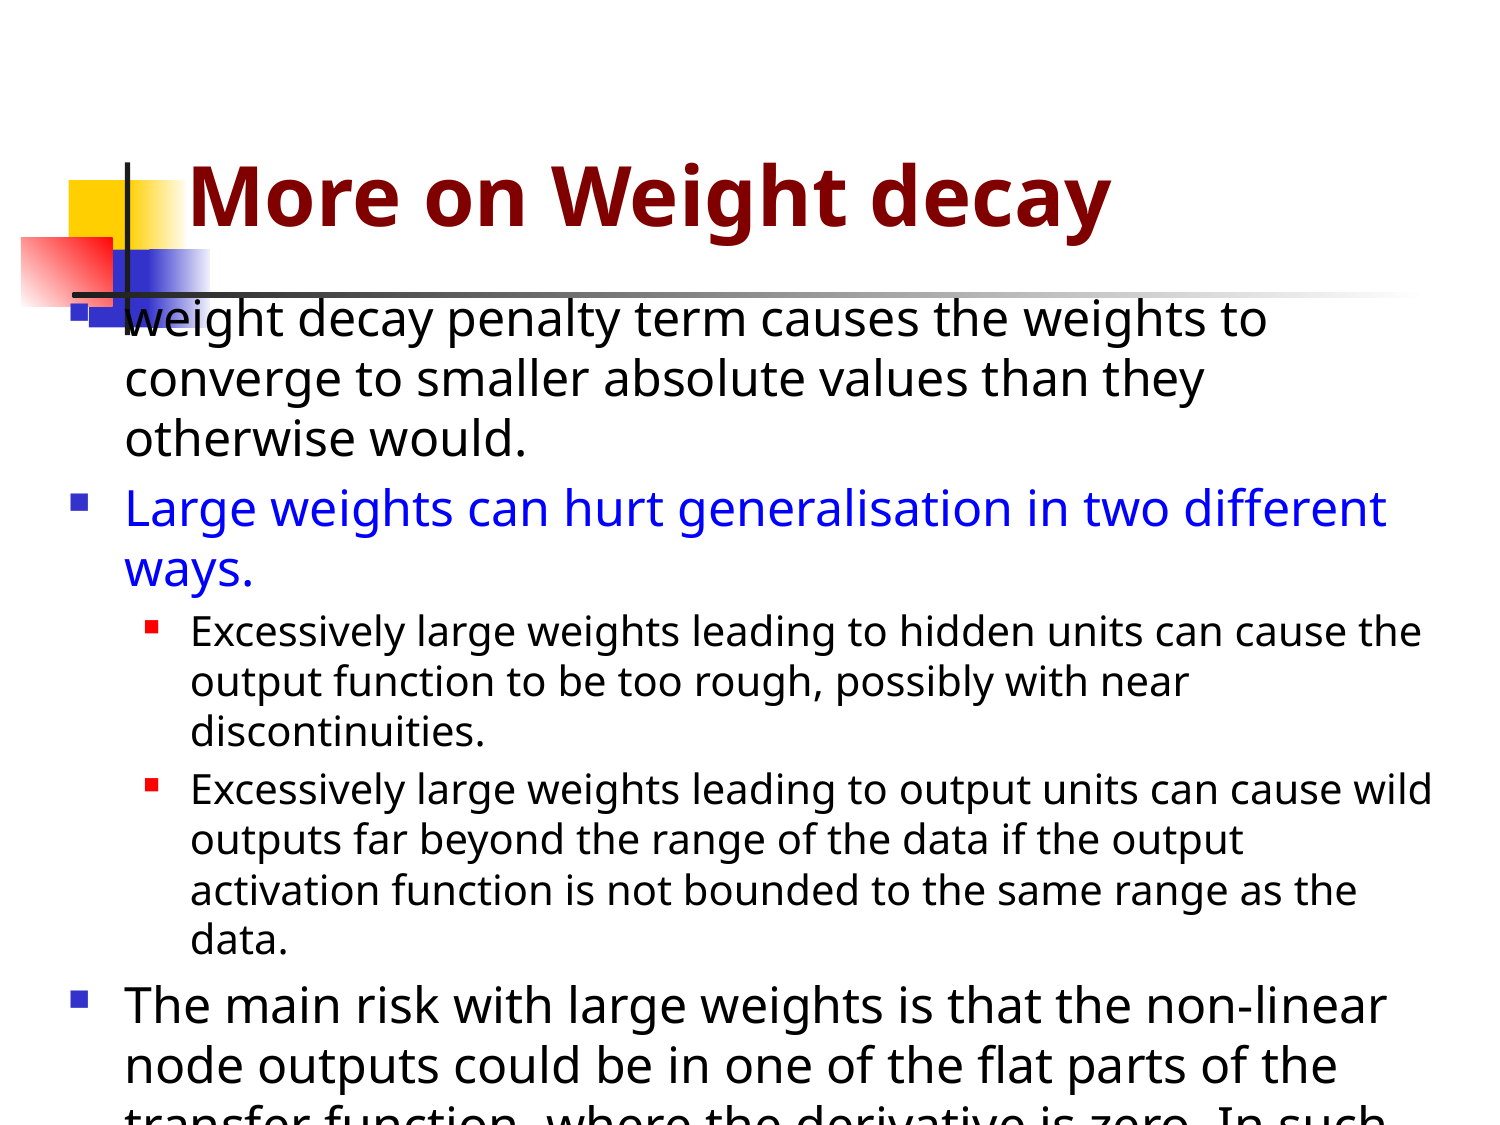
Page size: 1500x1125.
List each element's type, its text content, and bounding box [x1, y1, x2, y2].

list weight decay penalty term causes the weights to converge to smaller absolute values than they otherwise would. Large weights can hurt generalisation in two different ways. Excessively large weights leading to hidden units can cause the output function to be too rough, possibly with near discontinuities. Excessively large weights leading to output units can cause wild outputs far beyond the range of the data if the output activation function is not bounded to the same range as the data. The main risk with large weights is that the non-linear node outputs could be in one of the flat parts of the transfer function, where the derivative is zero. In such case the learning is irreversibly stopped. [53, 278, 1459, 1071]
title More on Weight decay [171, 101, 1450, 252]
